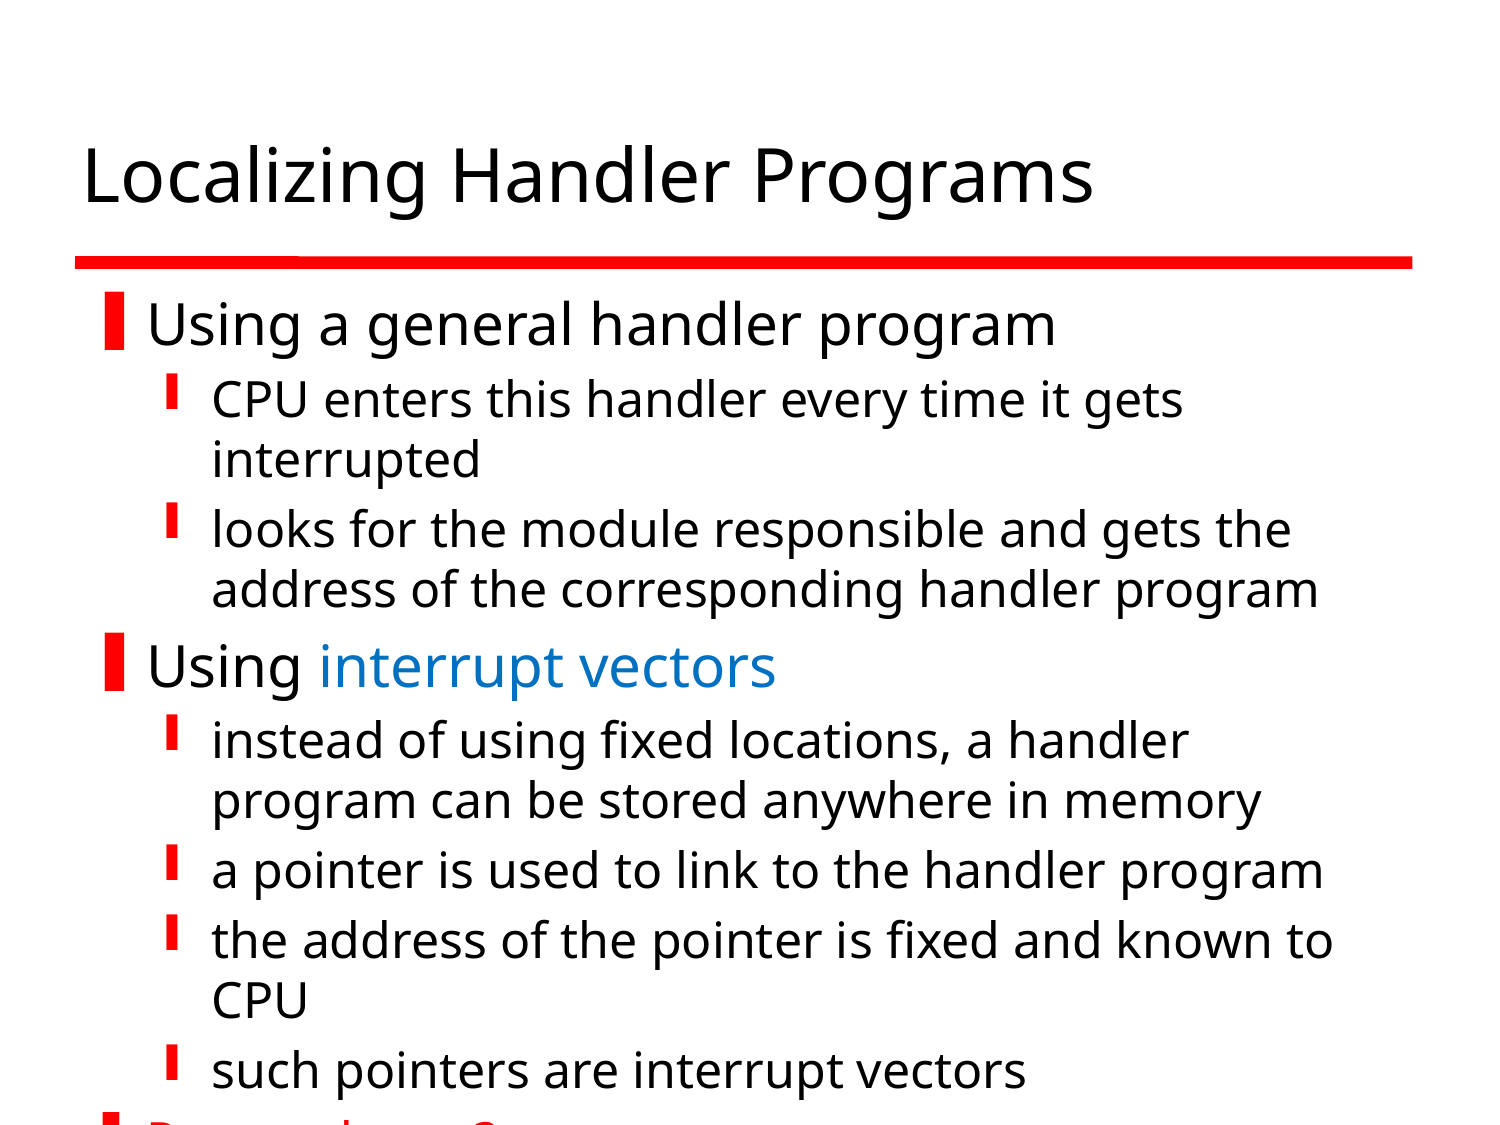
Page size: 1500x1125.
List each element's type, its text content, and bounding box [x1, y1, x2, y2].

list Using a general handler program CPU enters this handler every time it gets interrupted looks for the module responsible and gets the address of the corresponding handler program Using interrupt vectors instead of using fixed locations, a handler program can be stored anywhere in memory a pointer is used to link to the handler program the address of the pointer is fixed and known to CPU such pointers are interrupt vectors Pros and cons? [74, 279, 1417, 965]
title Localizing Handler Programs [66, 37, 1413, 226]
